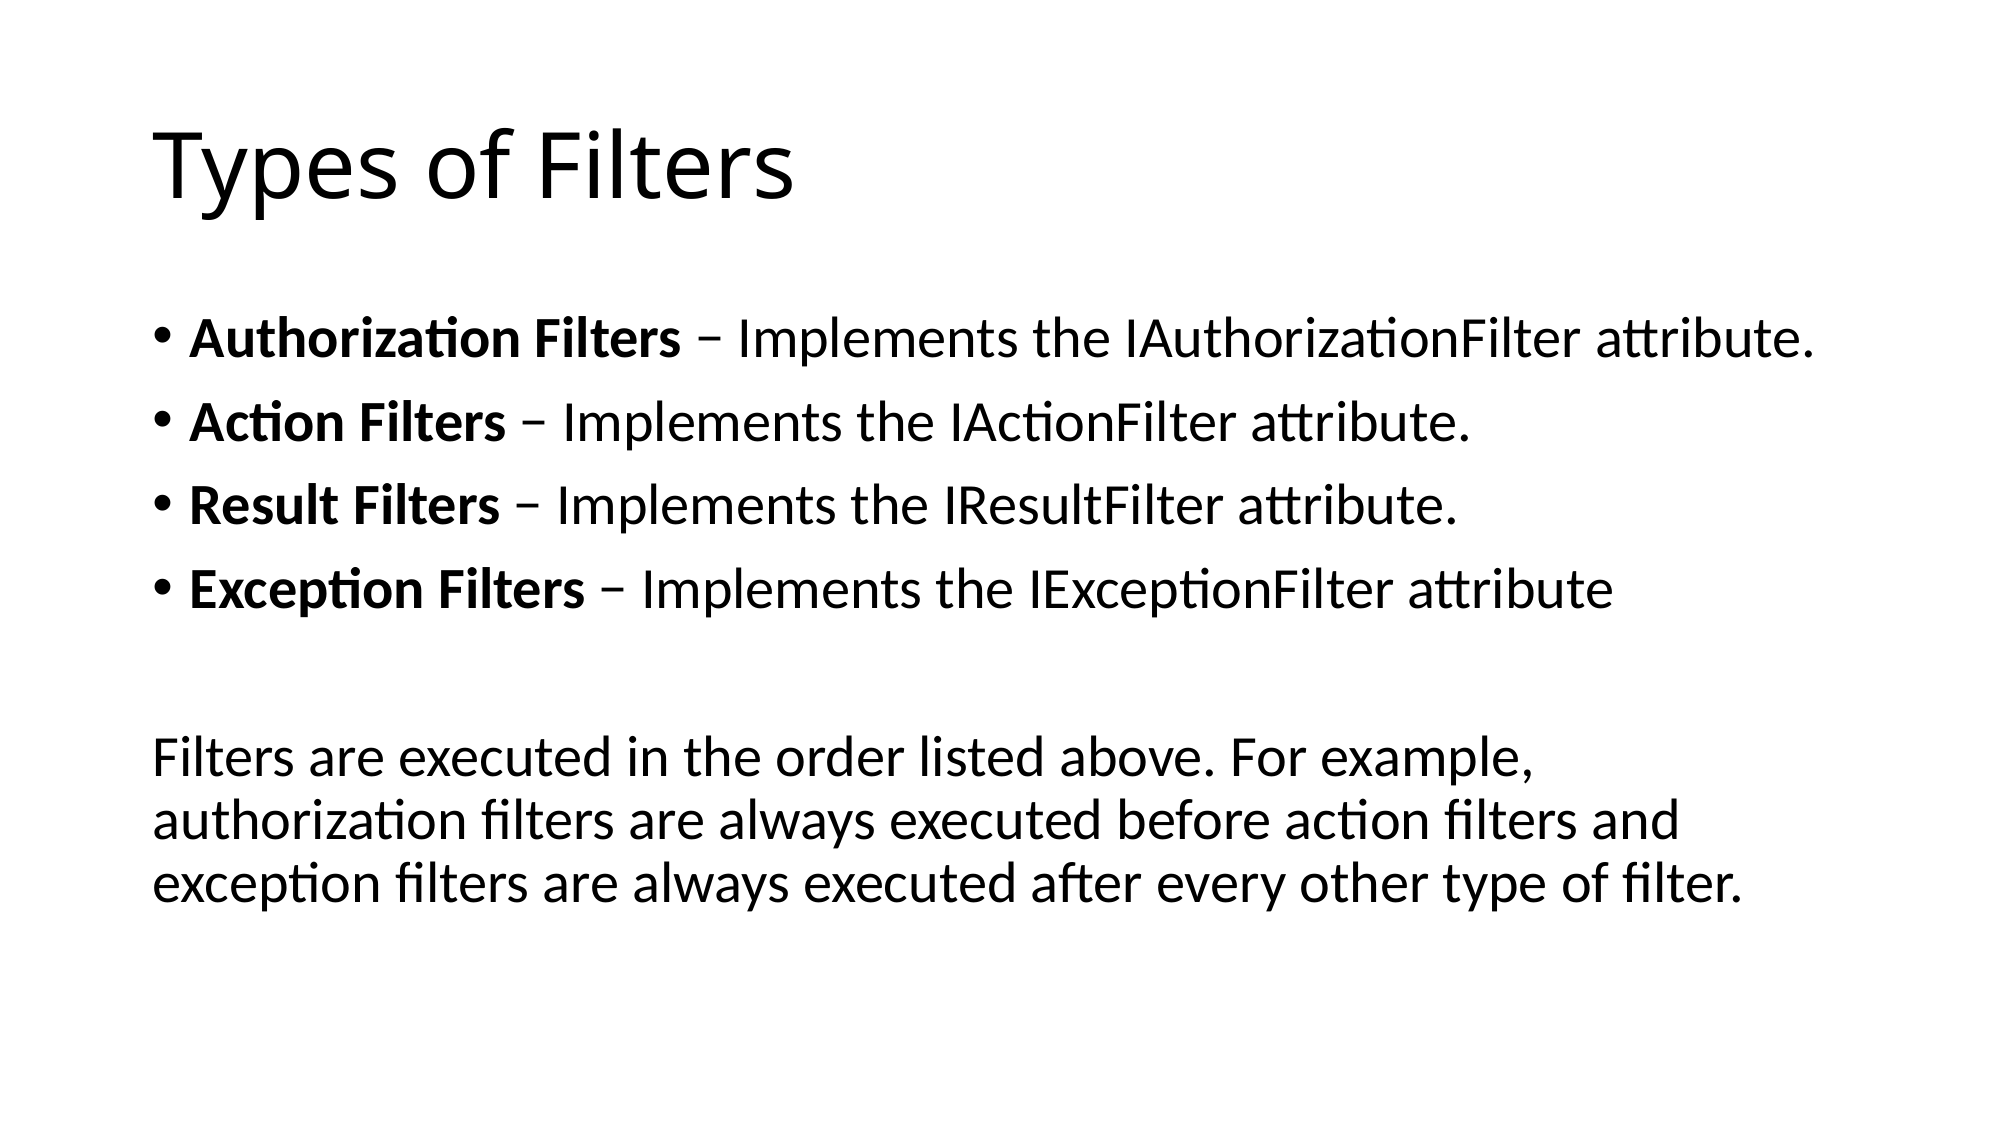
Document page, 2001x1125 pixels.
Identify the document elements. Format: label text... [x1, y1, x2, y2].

title Types of Filters [137, 59, 1863, 278]
list Authorization Filters − Implements the IAuthorizationFilter attribute. Action Filters − Implements the IActionFilter attribute. Result Filters − Implements the IResultFilter attribute. Exception Filters − Implements the IExceptionFilter attribute Filters are executed in the order listed above. For example, authorization filters are always executed before action filters and exception filters are always executed after every other type of filter. [137, 299, 1863, 1014]
